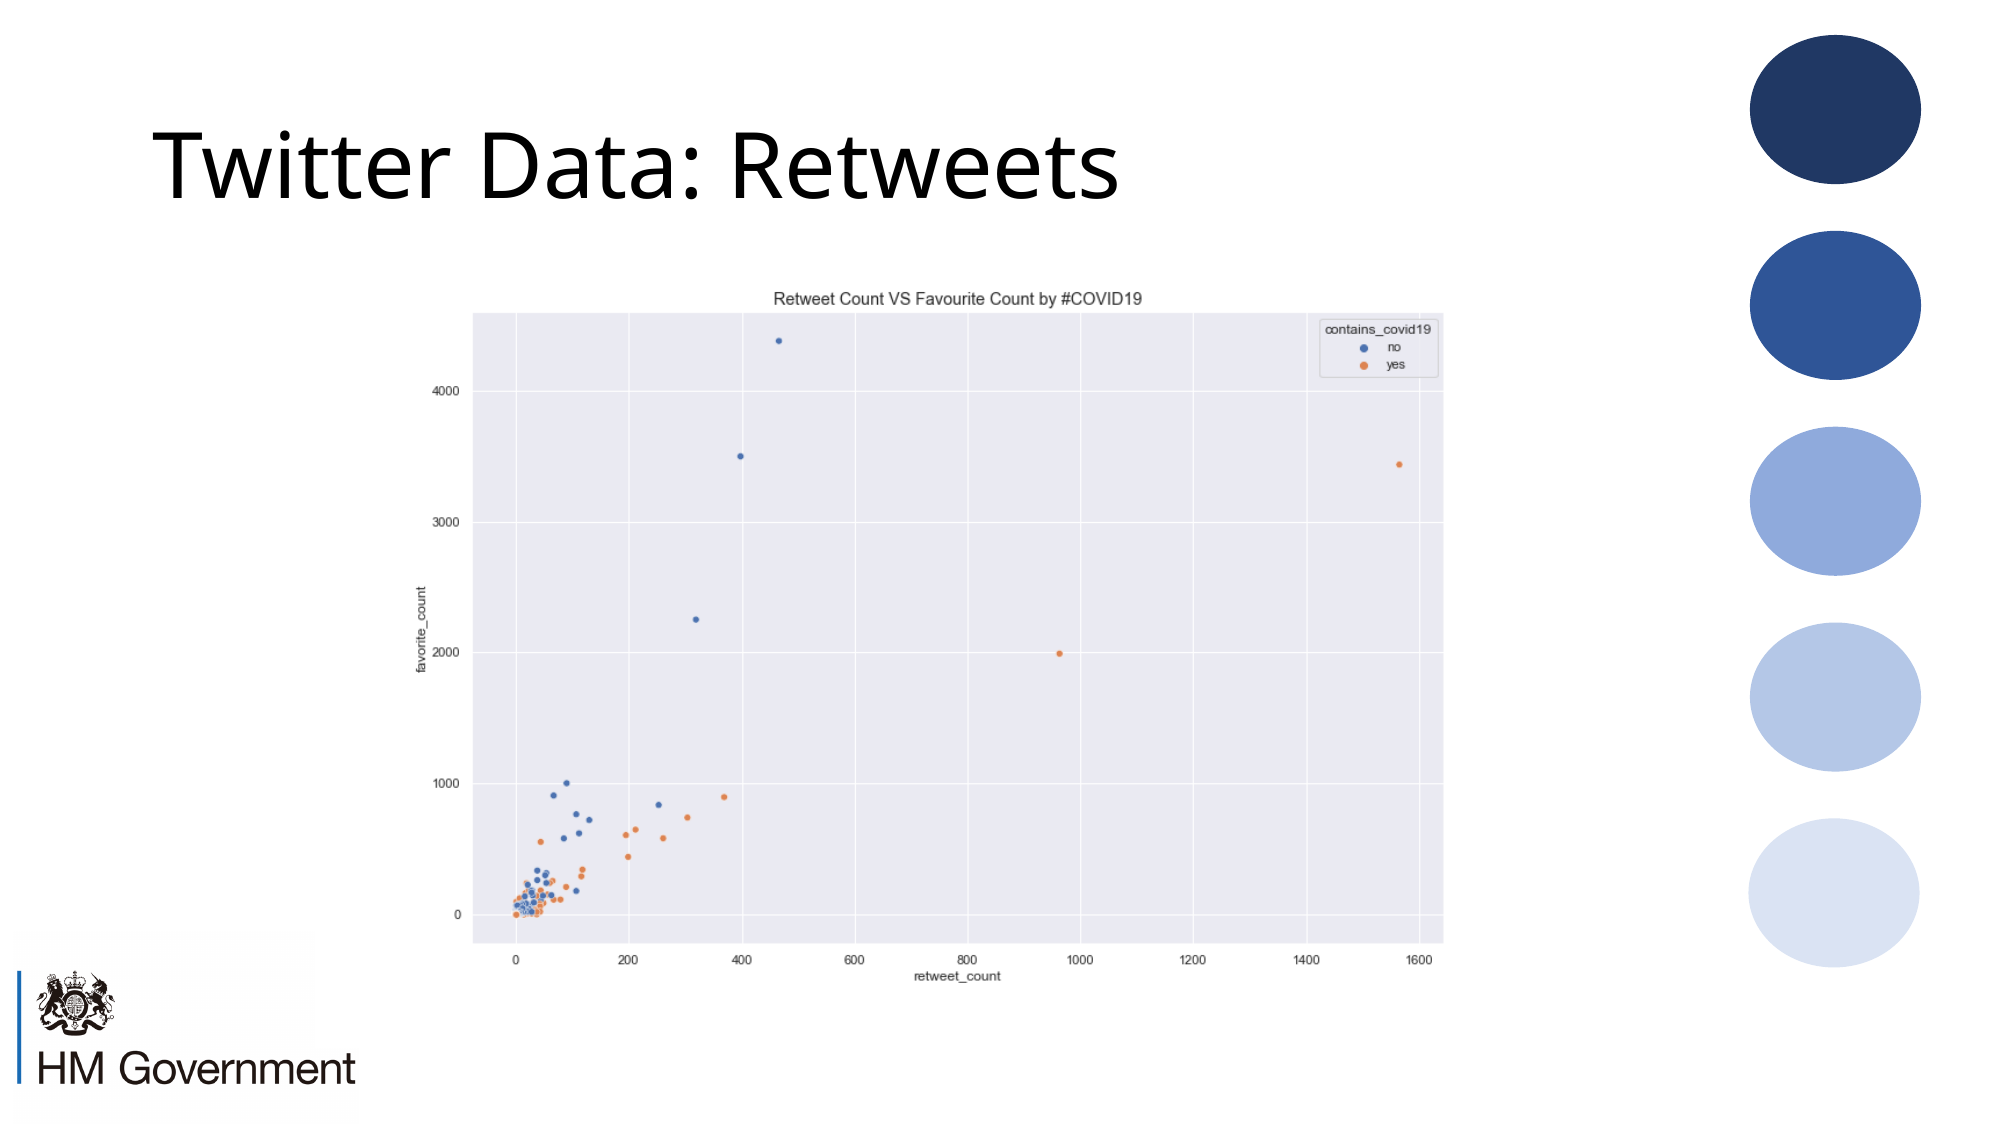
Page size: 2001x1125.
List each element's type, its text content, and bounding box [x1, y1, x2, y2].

text_box [1747, 817, 1921, 969]
text_box [1748, 425, 1923, 577]
text_box [1748, 229, 1923, 381]
text_box [1748, 33, 1923, 186]
title Twitter Data: Retweets [137, 59, 1863, 278]
text_box [1748, 621, 1923, 773]
picture [13, 212, 1569, 1124]
